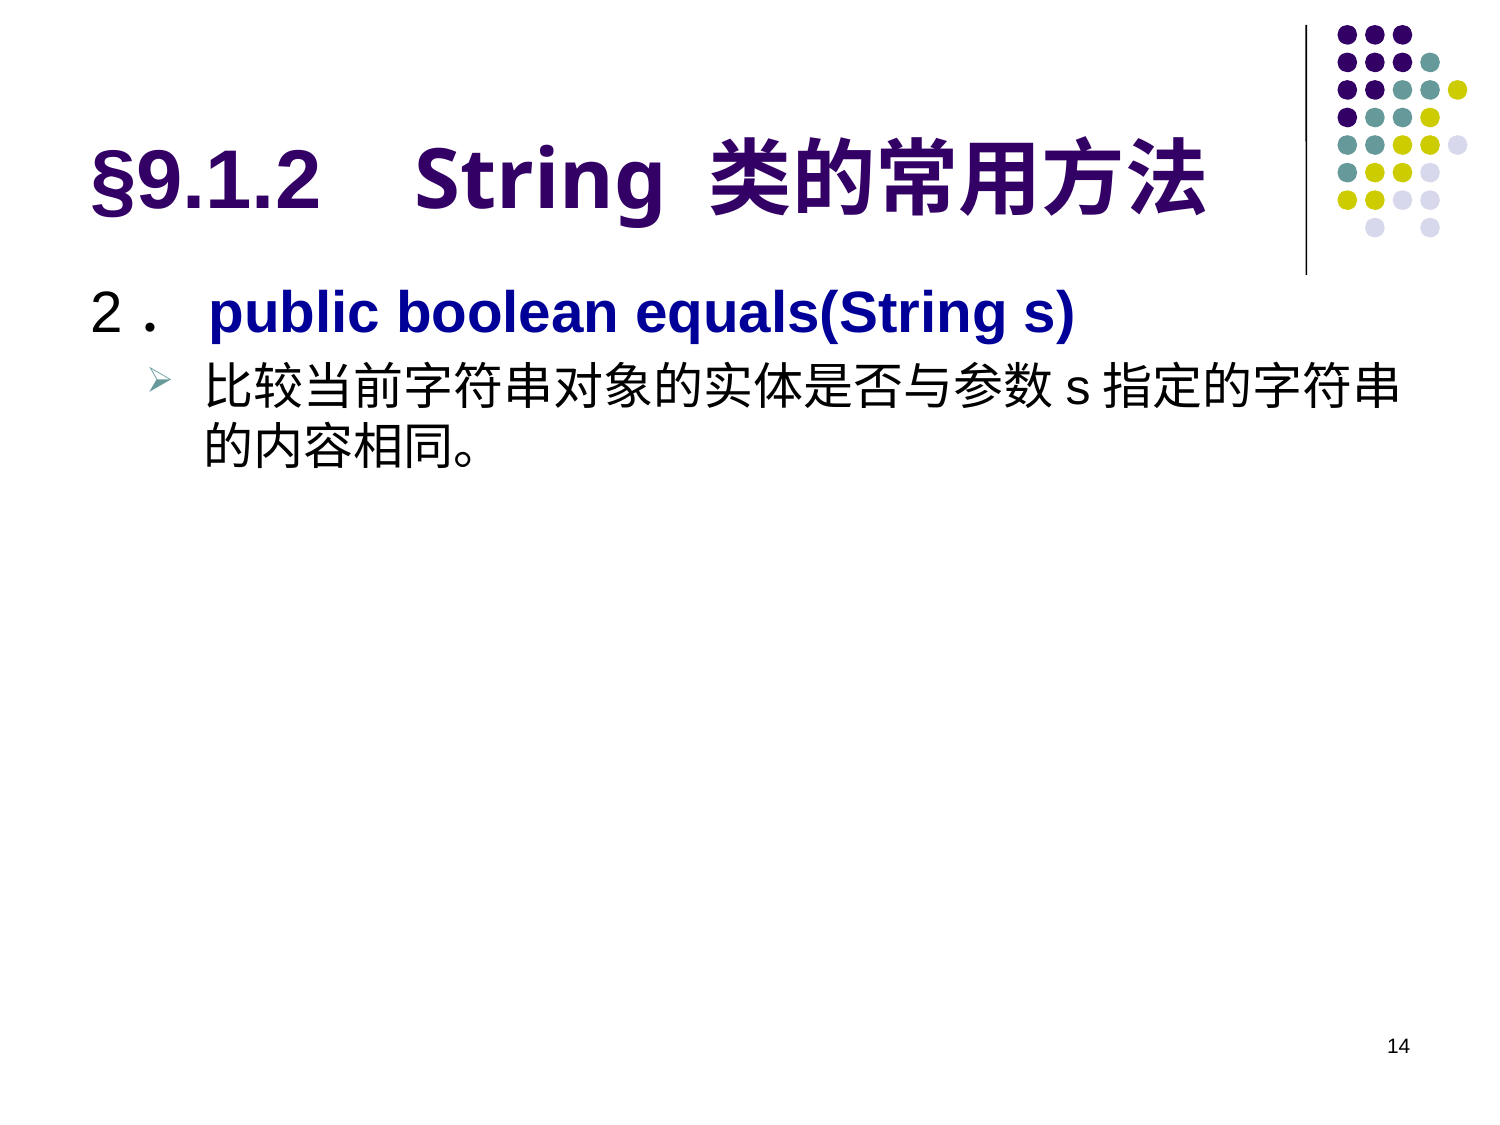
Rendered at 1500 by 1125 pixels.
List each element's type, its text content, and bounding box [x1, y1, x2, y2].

slide_number 14 [1074, 1024, 1426, 1101]
title §9.1.2 String 类的常用方法 [74, 19, 1313, 233]
list 2．public boolean equals(String s) 比较当前字符串对象的实体是否与参数s指定的字符串的内容相同。 [74, 266, 1426, 1006]
